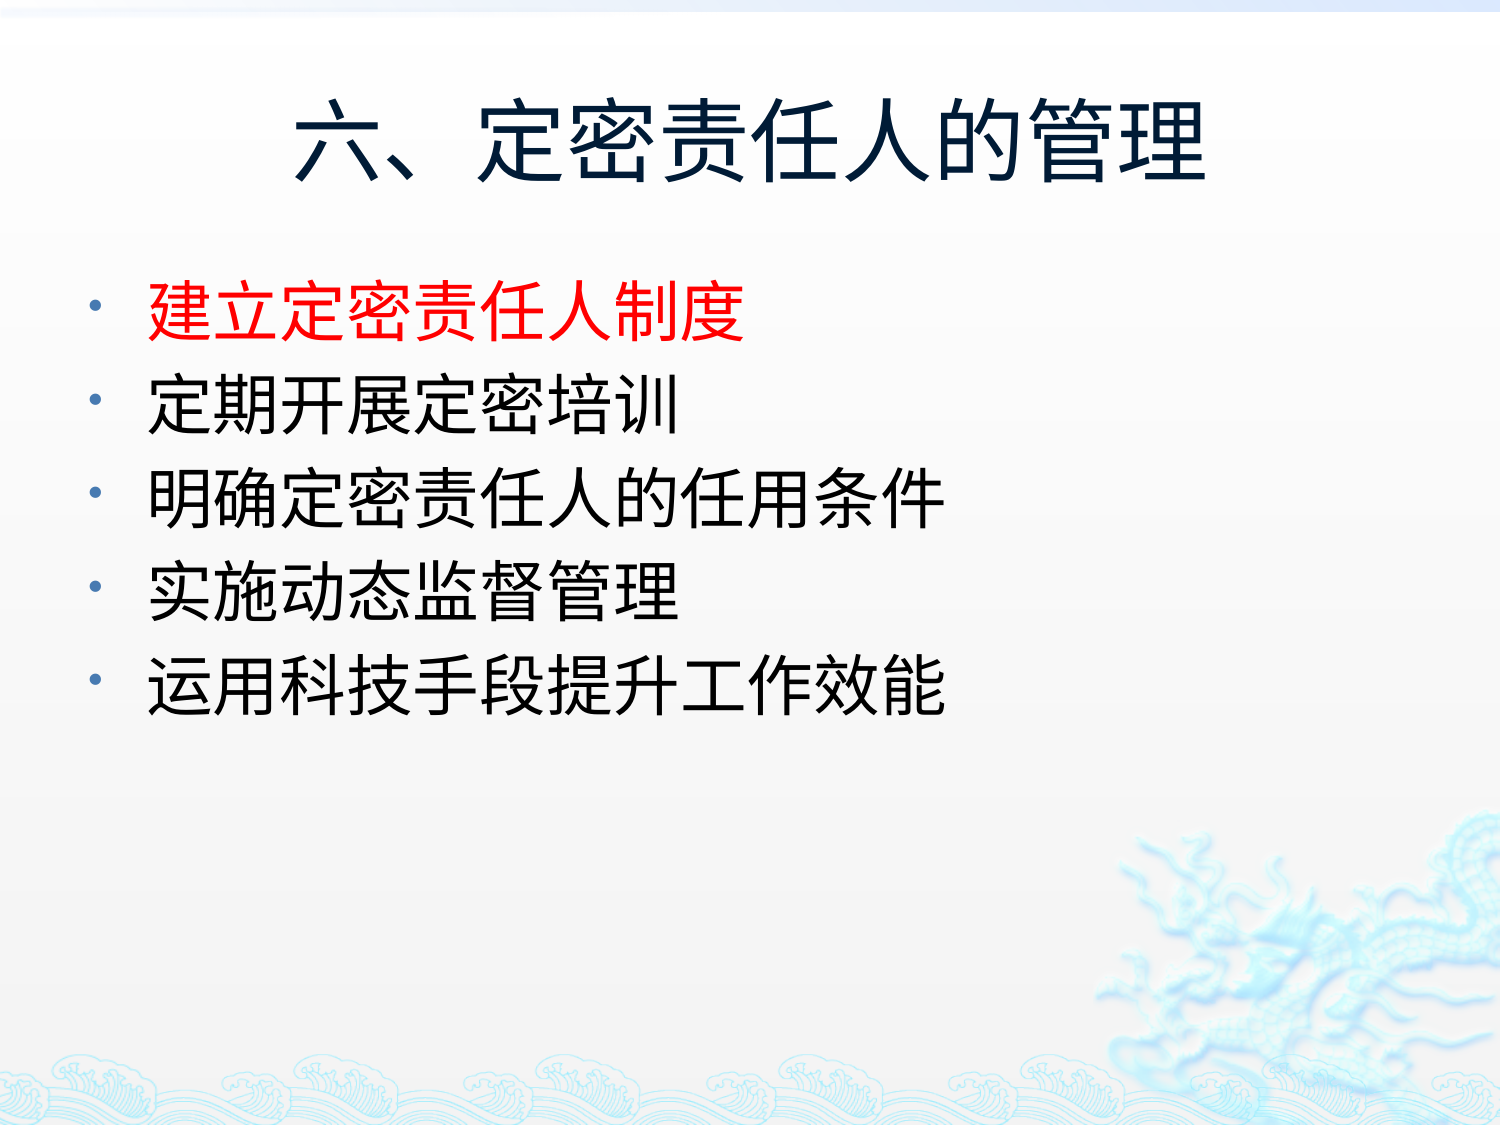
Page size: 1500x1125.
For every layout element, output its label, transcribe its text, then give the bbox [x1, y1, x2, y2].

list 建立定密责任人制度 定期开展定密培训 明确定密责任人的任用条件 实施动态监督管理 运用科技手段提升工作效能 [75, 262, 1425, 1005]
title 六、定密责任人的管理 [75, 45, 1425, 233]
